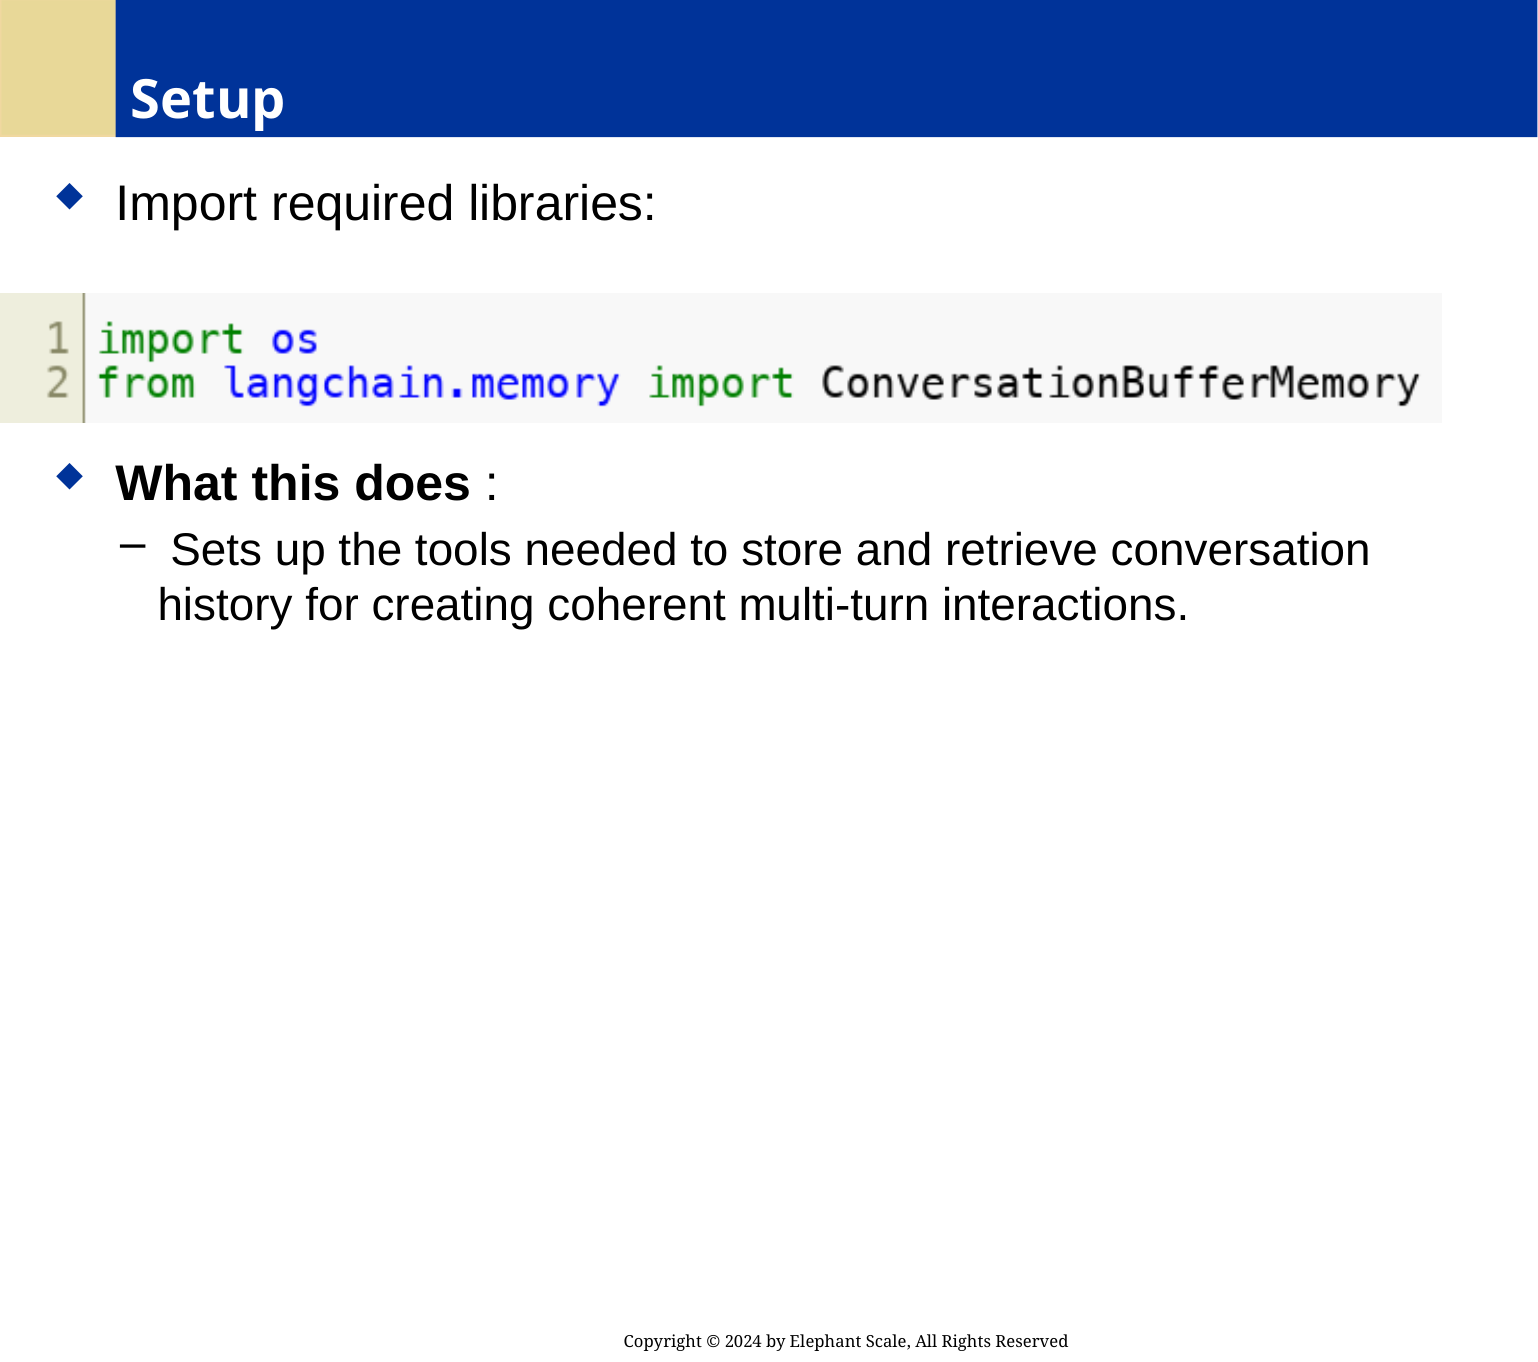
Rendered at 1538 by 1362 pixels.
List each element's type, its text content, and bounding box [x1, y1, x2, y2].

picture [0, 0, 115, 137]
text_box Copyright © 2024 by Elephant Scale, All Rights Reserved [608, 1322, 1085, 1358]
picture [0, 292, 1442, 423]
list Import required libraries: What this does : Sets up the tools needed to store and retrieve conversation history for creating coherent multi-turn interactions. [38, 162, 1500, 1284]
title Setup [115, 0, 1538, 138]
